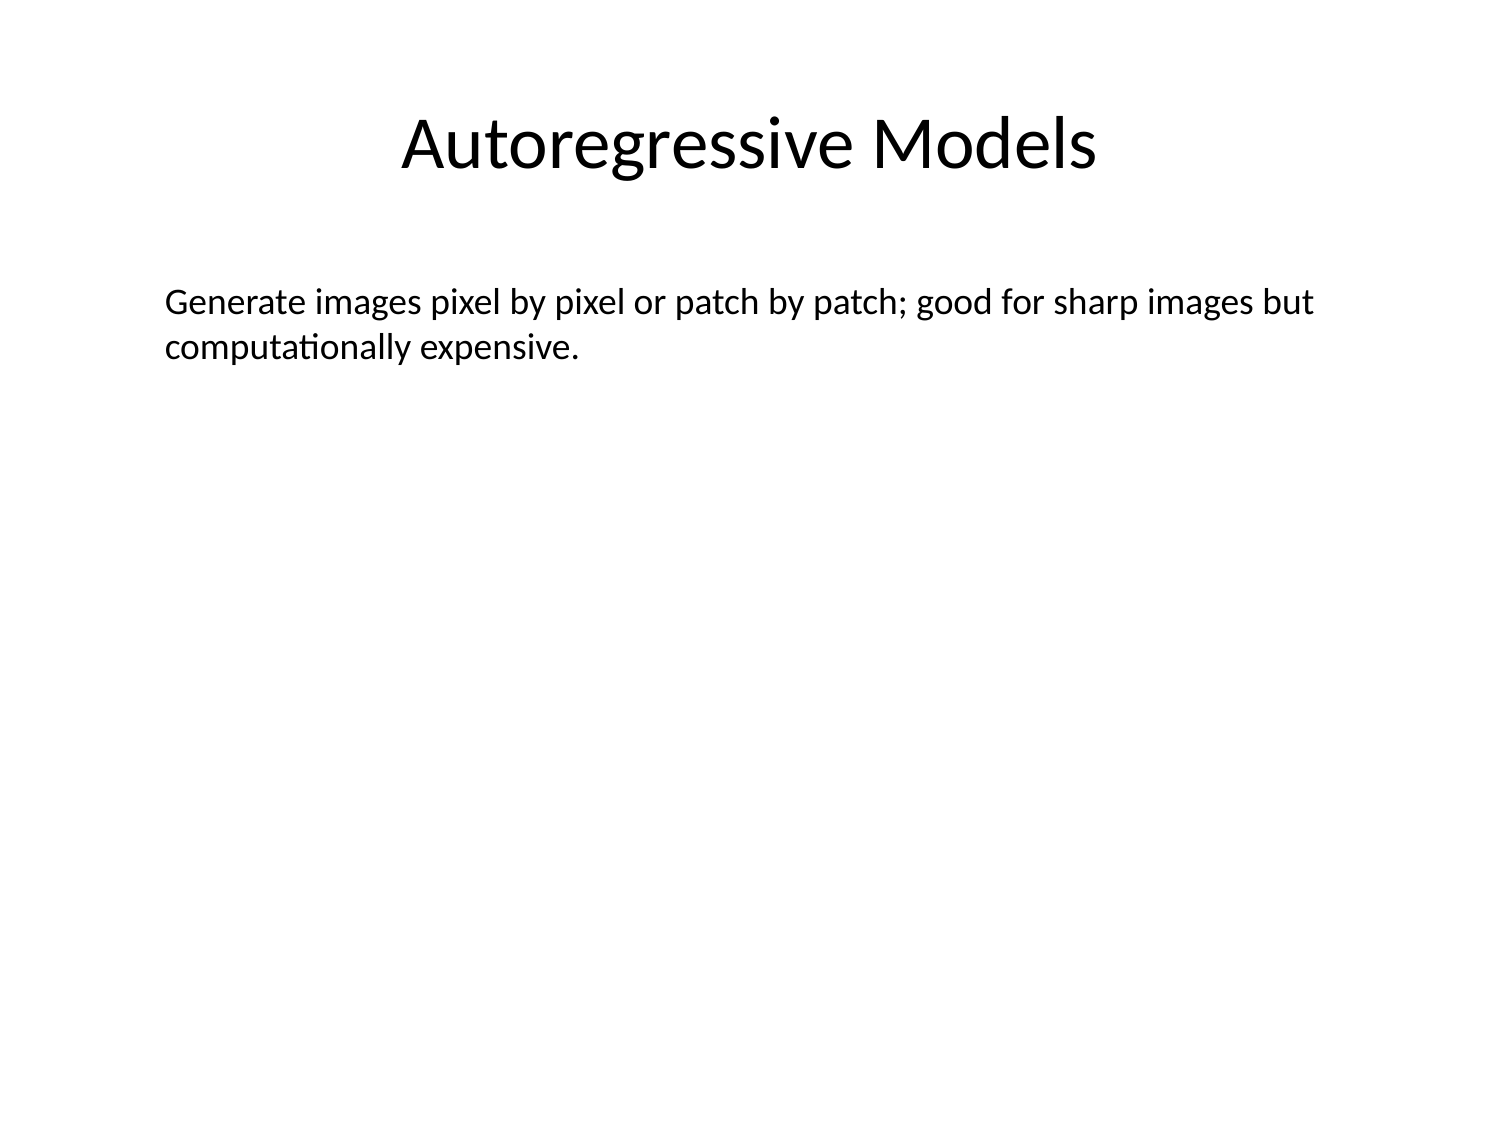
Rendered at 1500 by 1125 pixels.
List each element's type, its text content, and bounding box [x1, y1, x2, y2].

title Autoregressive Models [75, 45, 1425, 233]
text_box Generate images pixel by pixel or patch by patch; good for sharp images but computationally expensive. [149, 224, 1350, 375]
